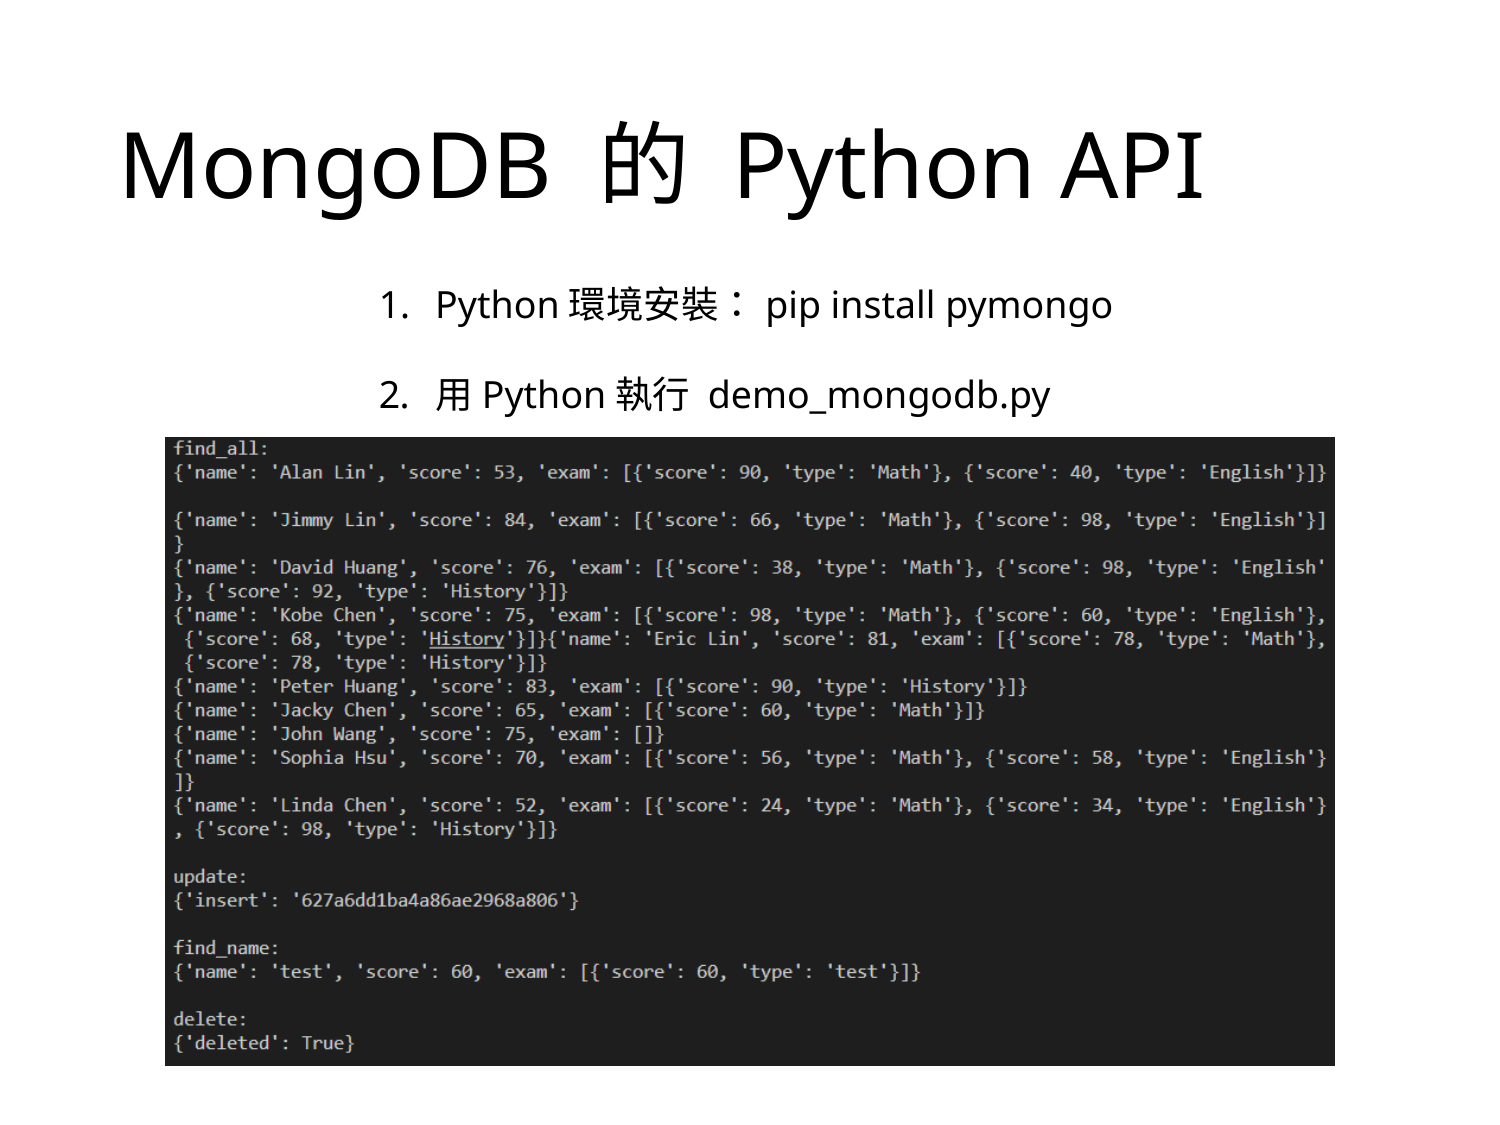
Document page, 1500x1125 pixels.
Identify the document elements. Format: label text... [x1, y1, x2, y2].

text_box Python環境安裝：pip install pymongo 用Python執行 demo_mongodb.py [364, 273, 1136, 424]
picture [165, 437, 1335, 1066]
title MongoDB 的 Python API [103, 59, 1397, 278]
